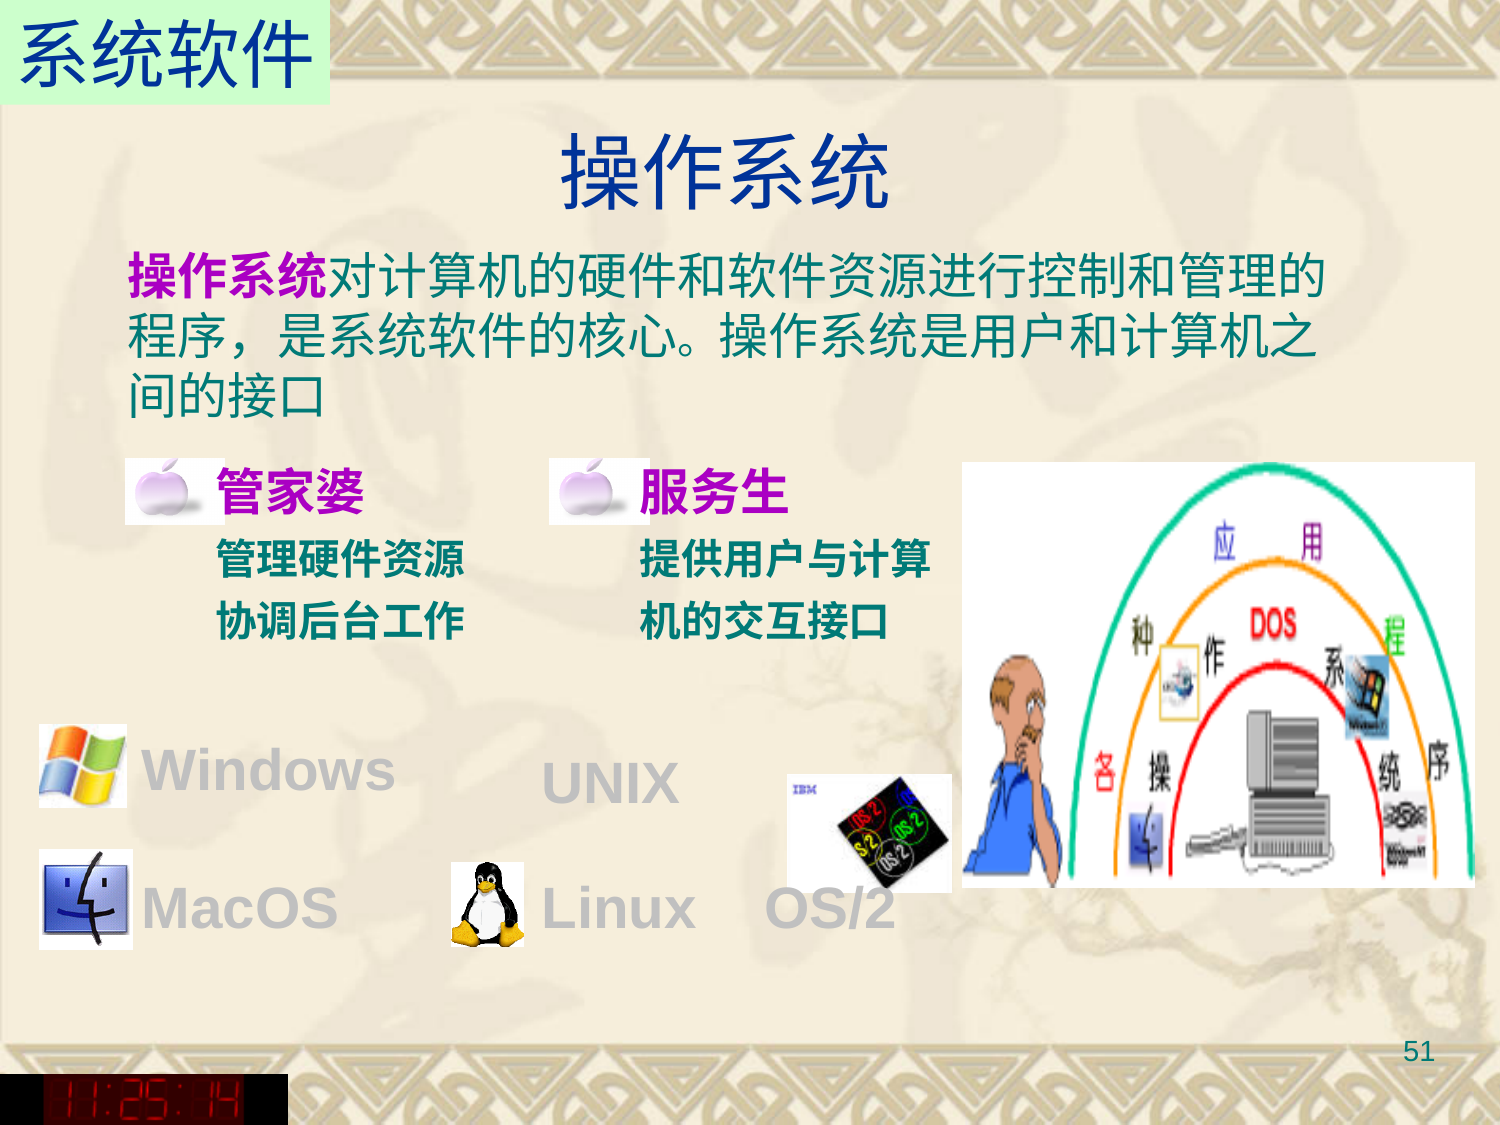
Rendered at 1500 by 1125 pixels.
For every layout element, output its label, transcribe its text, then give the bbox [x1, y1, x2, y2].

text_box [451, 862, 713, 948]
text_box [38, 724, 413, 811]
picture [0, 0, 1500, 1125]
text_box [124, 437, 1013, 676]
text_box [749, 774, 952, 948]
title 操作系统 [275, 112, 1175, 225]
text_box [38, 849, 355, 950]
text_box 系统软件 [0, 0, 330, 105]
text_box 操作系统对计算机的硬件和软件资源进行控制和管理的程序，是系统软件的核心。操作系统是用户和计算机之间的接口 [112, 237, 1363, 433]
slide_number 51 [1074, 1024, 1451, 1103]
text_box UNIX [526, 737, 696, 823]
